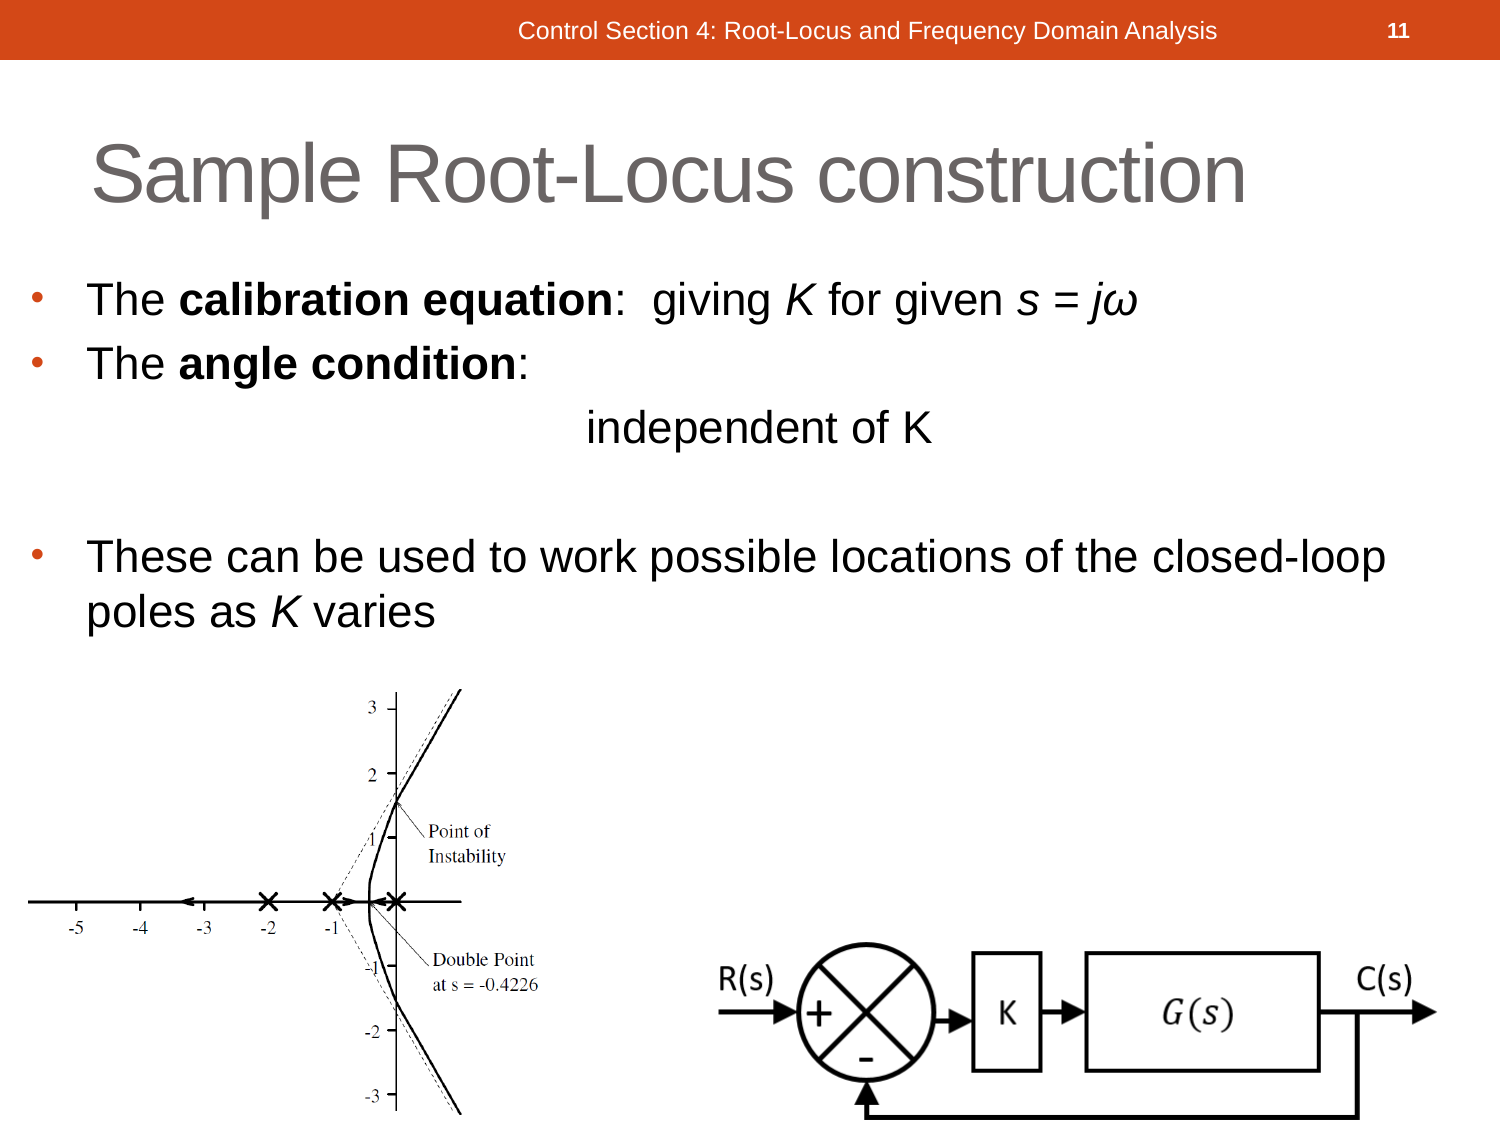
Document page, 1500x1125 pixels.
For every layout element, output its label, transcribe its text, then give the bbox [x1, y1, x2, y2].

picture [630, 919, 1500, 1125]
slide_number 11 [1297, 3, 1425, 57]
footer Control Section 4: Root-Locus and Frequency Domain Analysis [374, 3, 1297, 57]
picture [0, 657, 545, 1125]
title Sample Root-Locus construction [75, 87, 1425, 250]
